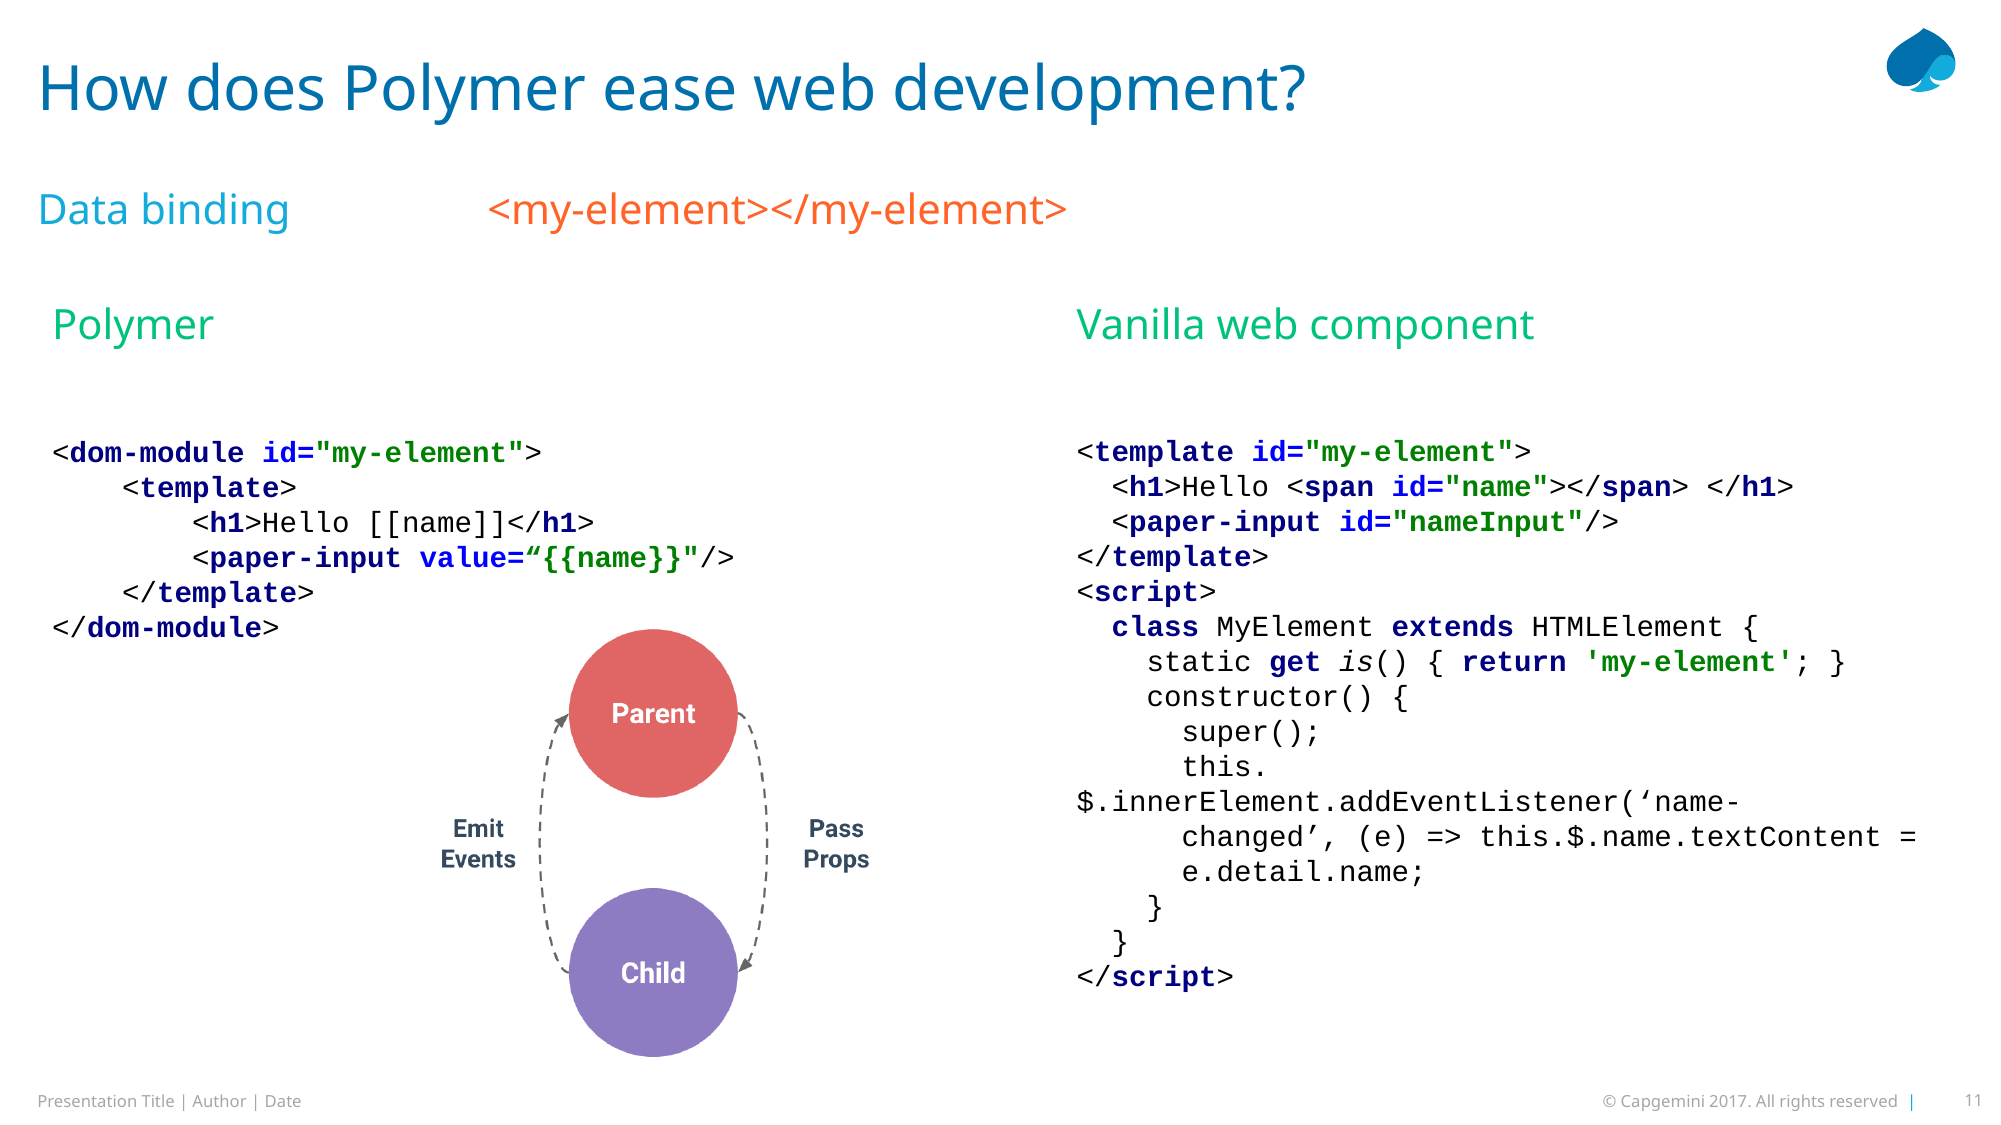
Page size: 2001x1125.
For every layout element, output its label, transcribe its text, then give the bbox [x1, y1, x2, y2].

title How does Polymer ease web development? [37, 0, 1863, 182]
text_box Polymer [37, 296, 924, 408]
text_box Vanilla web component [1061, 296, 1948, 408]
picture [376, 621, 924, 1069]
text_box <template id="my-element"> <h1>Hello <span id="name"></span> </h1> <paper-input id="nameInput"/> </template> <script> class MyElement extends HTMLElement { static get is() { return 'my-element'; } constructor() { super(); this.$.innerElement.addEventListener(‘name- changed’, (e) => this.$.name.textContent = e.detail.name; } } </script> [1061, 425, 1948, 1031]
text_box <dom-module id="my-element"> <template> <h1>Hello [[name]]</h1> <paper-input value=“{{name}}"/> </template> </dom-module> [37, 426, 924, 1032]
list Data binding <my-element></my-element> [37, 188, 1957, 272]
